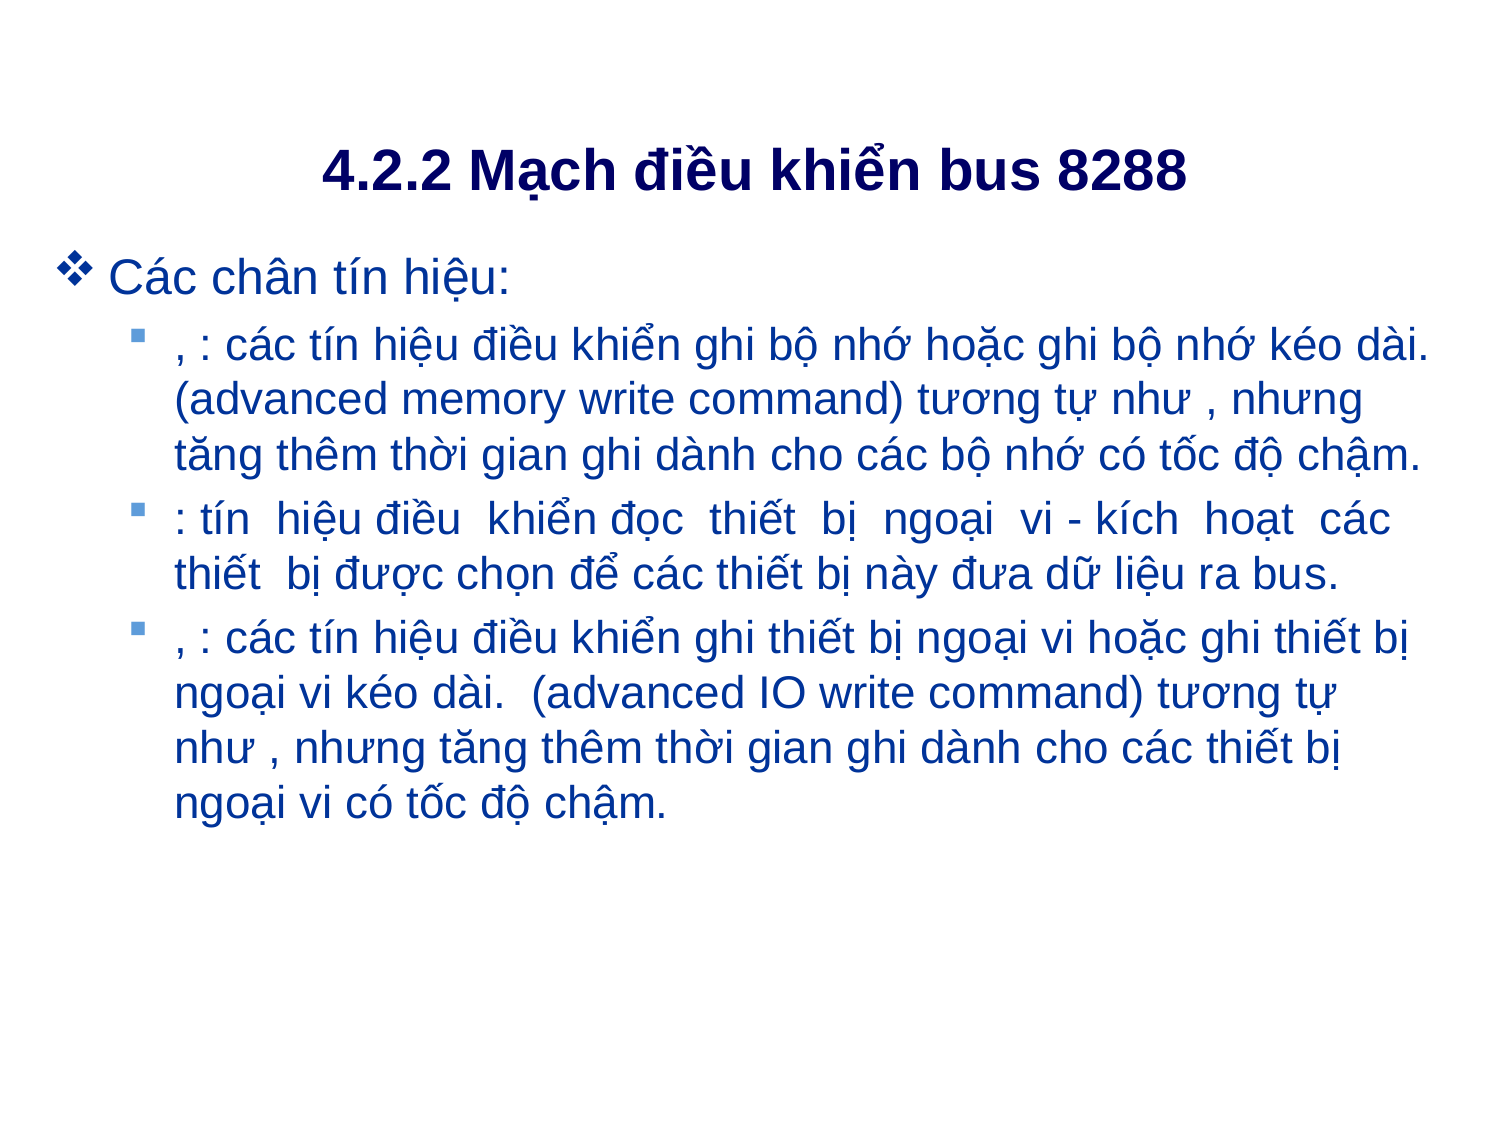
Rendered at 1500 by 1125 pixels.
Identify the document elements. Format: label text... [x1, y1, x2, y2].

title 4.2.2 Mạch điều khiển bus 8288 [37, 125, 1474, 211]
